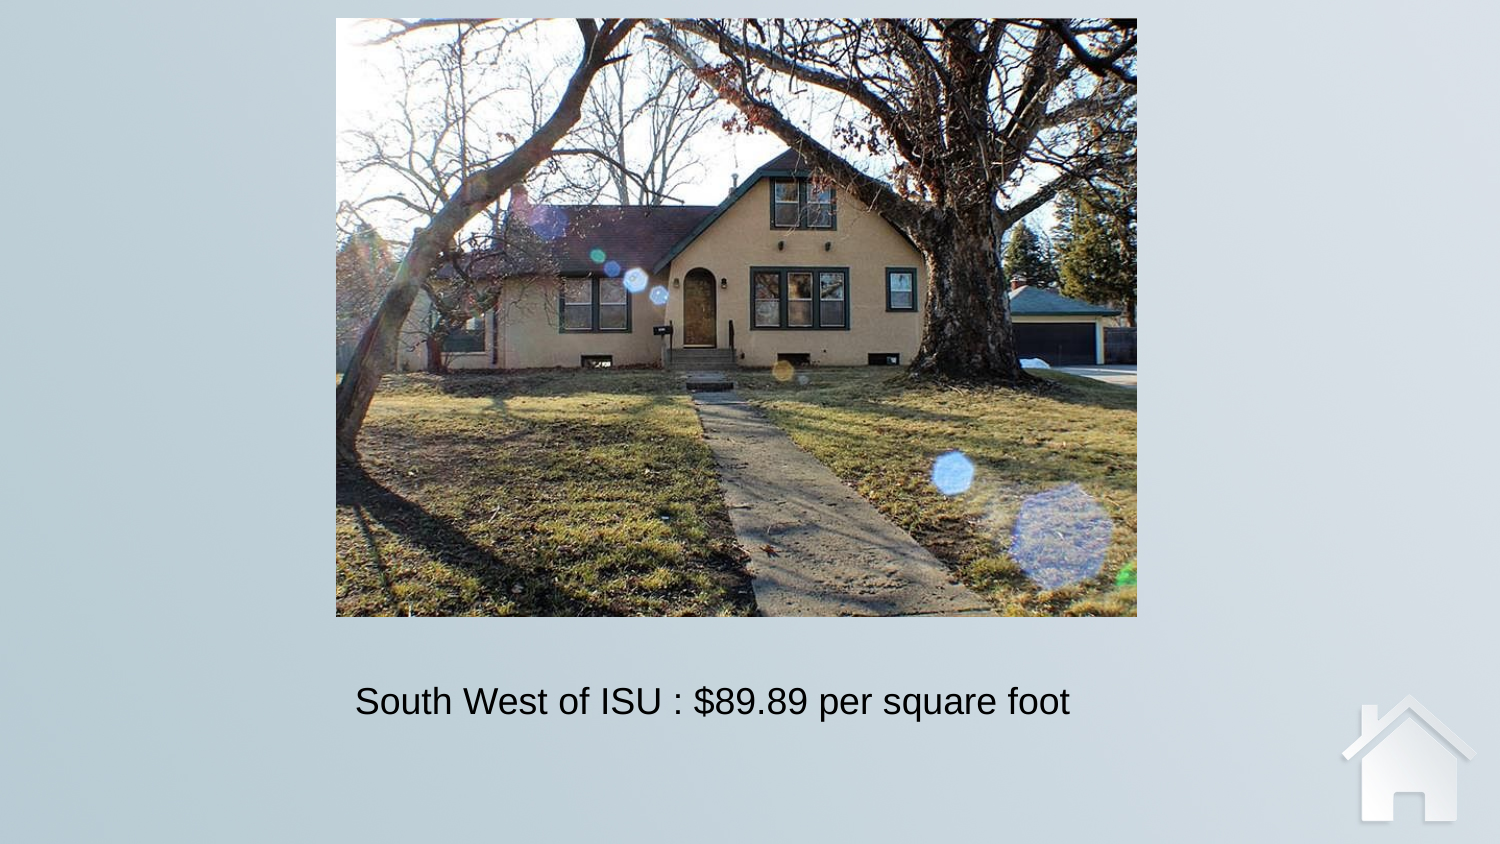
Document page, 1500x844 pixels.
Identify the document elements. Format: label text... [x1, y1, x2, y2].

text_box South West of ISU : $89.89 per square foot [340, 669, 1086, 730]
picture [0, 0, 1500, 844]
